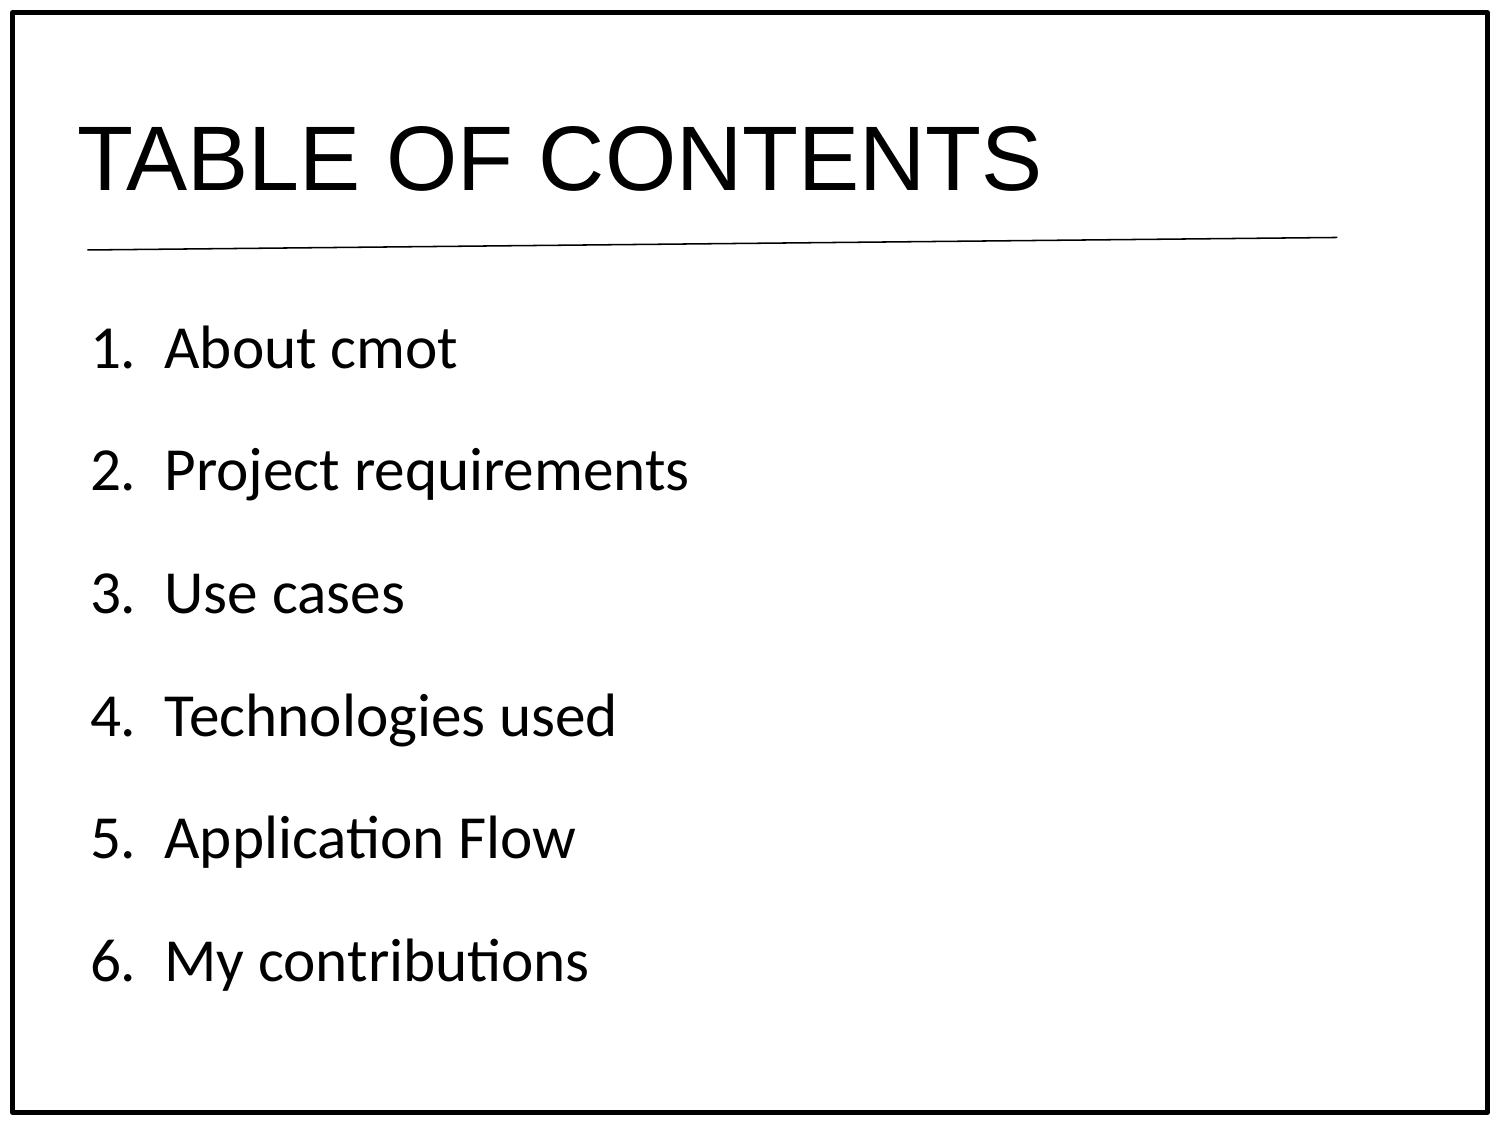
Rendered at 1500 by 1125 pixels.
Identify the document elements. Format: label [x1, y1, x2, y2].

text_box [87, 237, 1338, 251]
text_box [10, 10, 1490, 1115]
